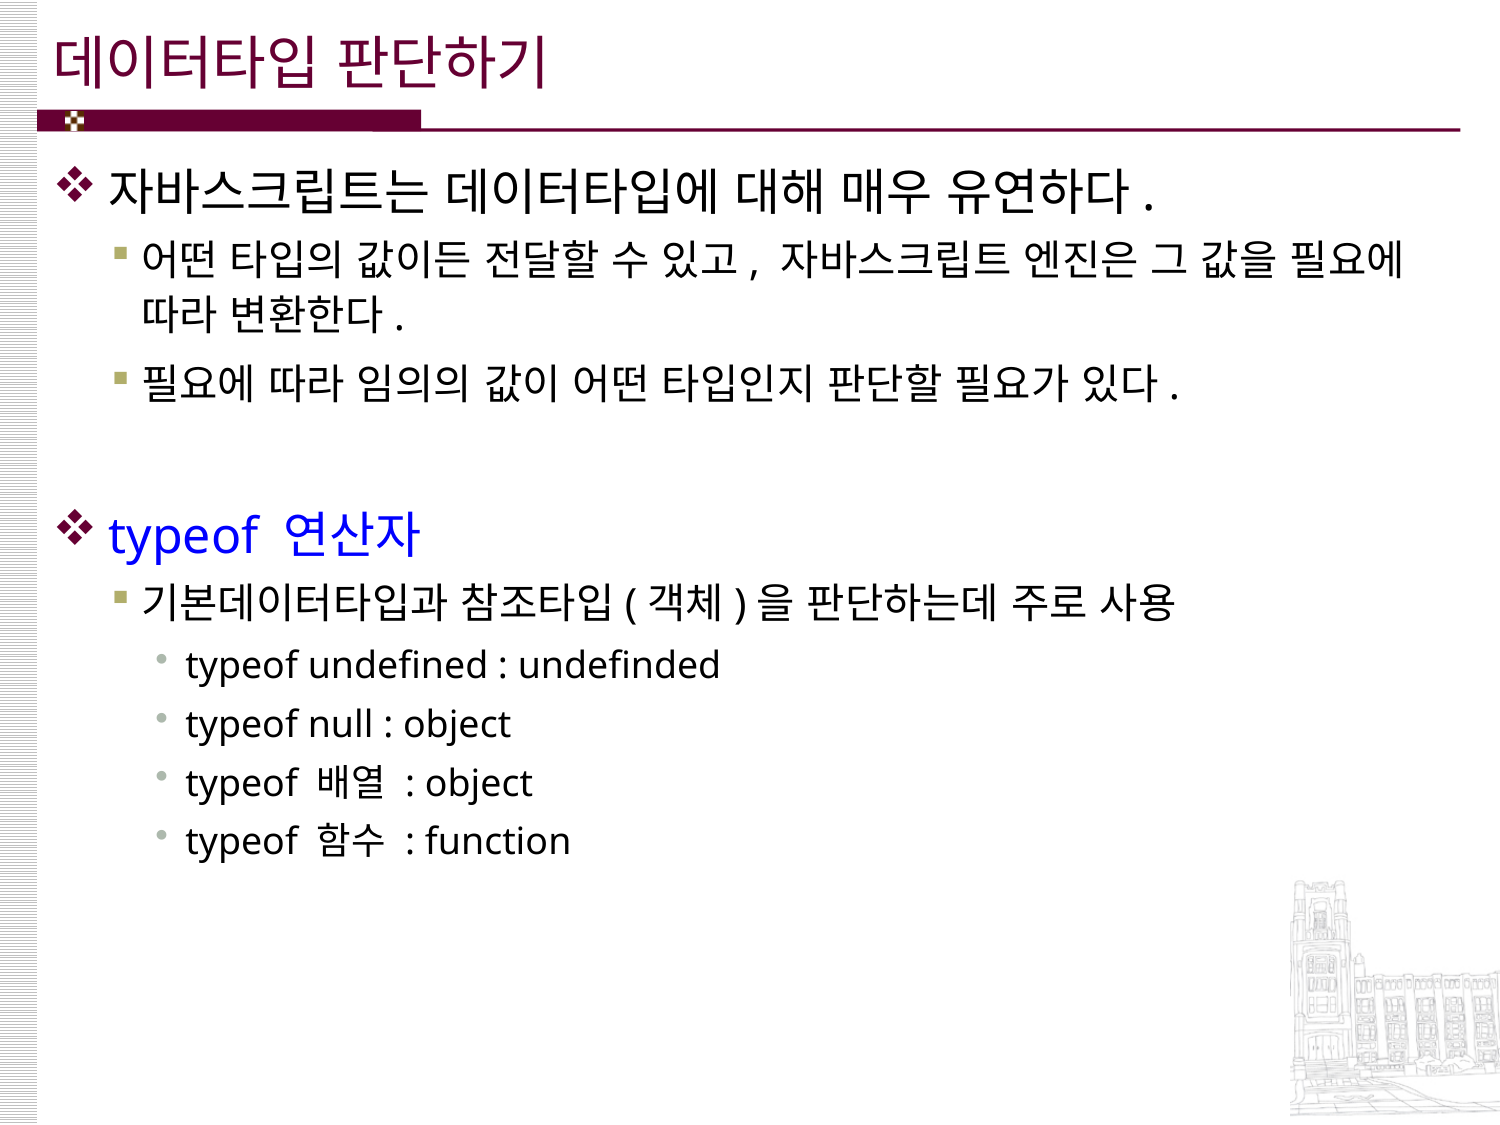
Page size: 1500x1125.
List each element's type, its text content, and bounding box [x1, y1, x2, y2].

picture [65, 111, 84, 131]
title 데이터타입 판단하기 [36, 13, 1278, 109]
list 자바스크립트는 데이터타입에 대해 매우 유연하다. 어떤 타입의 값이든 전달할 수 있고, 자바스크립트 엔진은 그 값을 필요에 따라 변환한다. 필요에 따라 임의의 값이 어떤 타입인지 판단할 필요가 있다. typeof 연산자 기본데이터타입과 참조타입(객체)을 판단하는데 주로 사용 typeof undefined : undefinded typeof null : object typeof 배열 : object typeof 함수 : function [37, 152, 1463, 1091]
picture [1290, 874, 1500, 1125]
